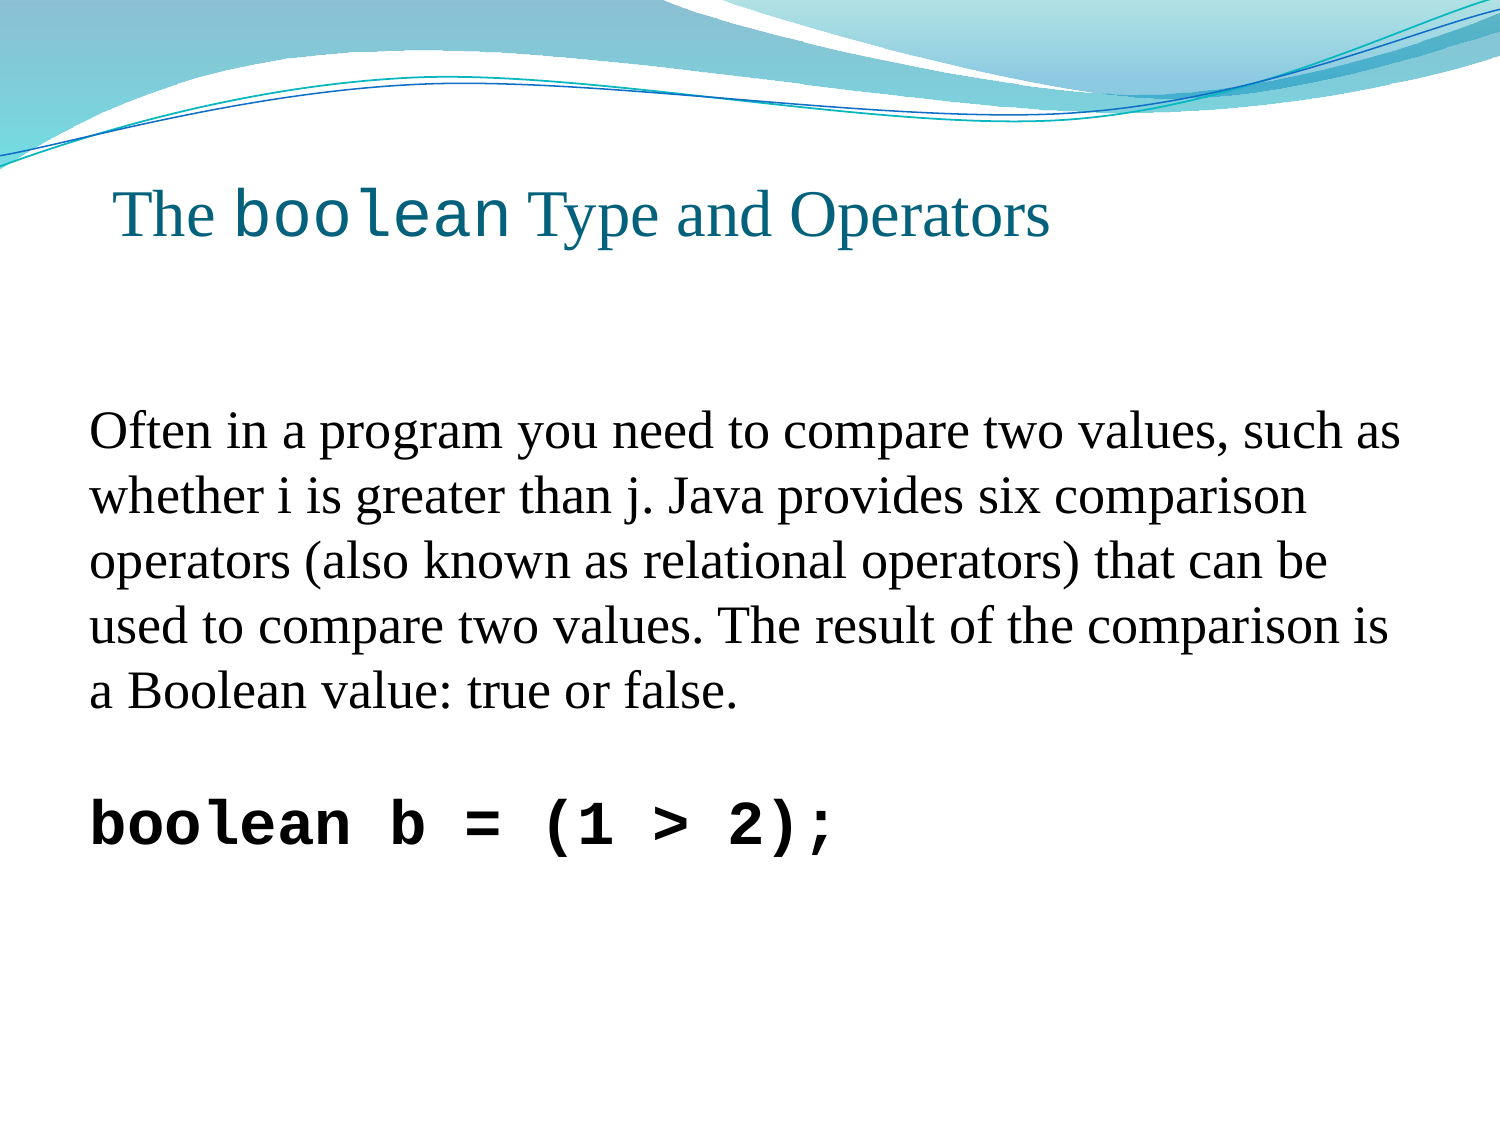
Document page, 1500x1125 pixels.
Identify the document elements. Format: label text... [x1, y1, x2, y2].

title The boolean Type and Operators [112, 162, 1388, 250]
list Often in a program you need to compare two values, such as whether i is greater than j. Java provides six comparison operators (also known as relational operators) that can be used to compare two values. The result of the comparison is a Boolean value: true or false. boolean b = (1 > 2); [75, 387, 1438, 1053]
